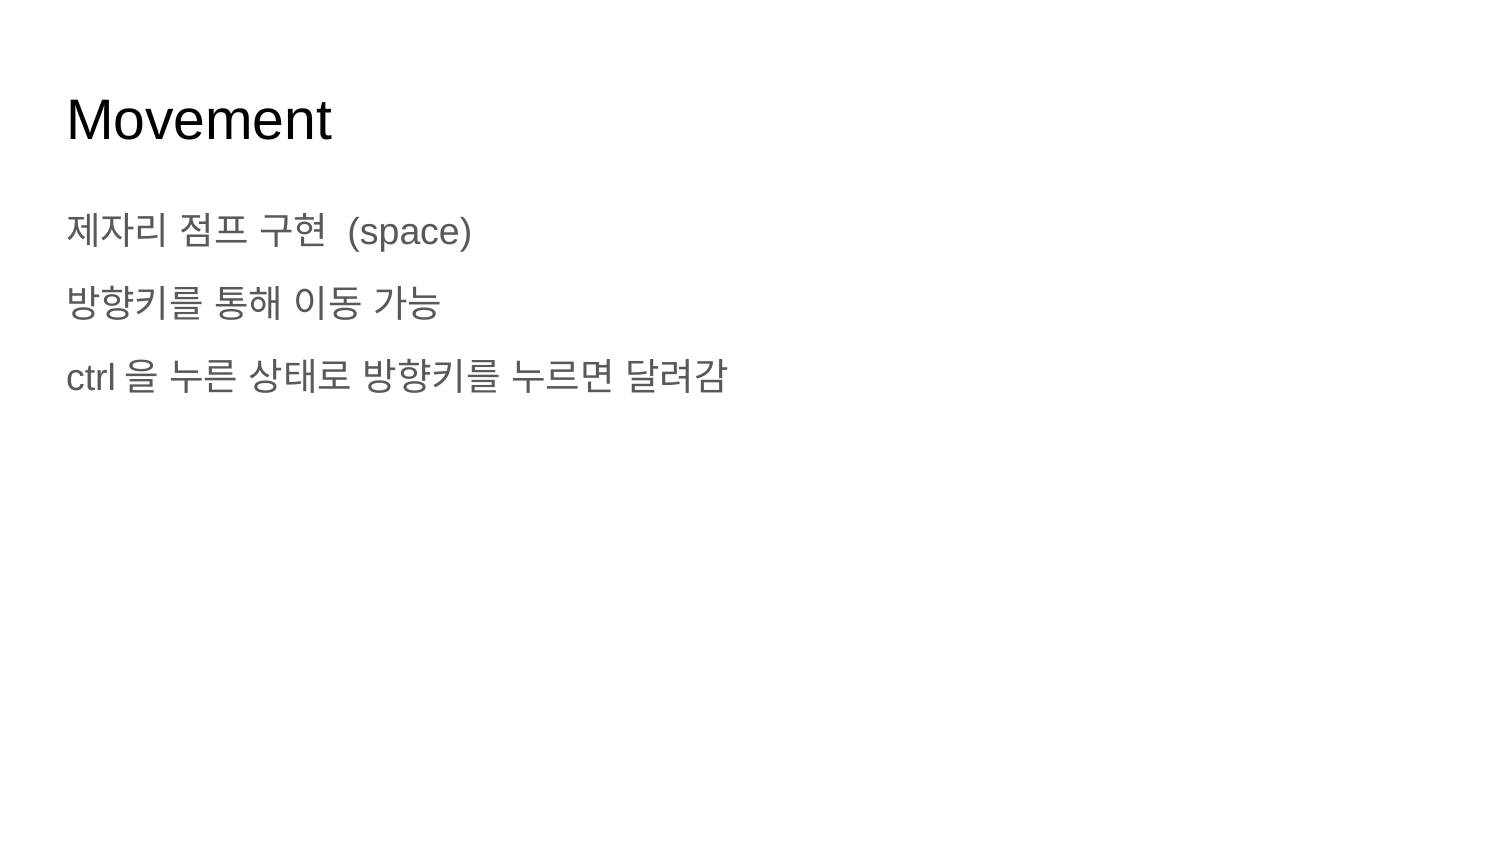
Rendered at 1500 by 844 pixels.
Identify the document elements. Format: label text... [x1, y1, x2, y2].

title Movement [51, 72, 1449, 167]
list 제자리 점프 구현 (space) 방향키를 통해 이동 가능 ctrl을 누른 상태로 방향키를 누르면 달려감 [51, 189, 1449, 750]
